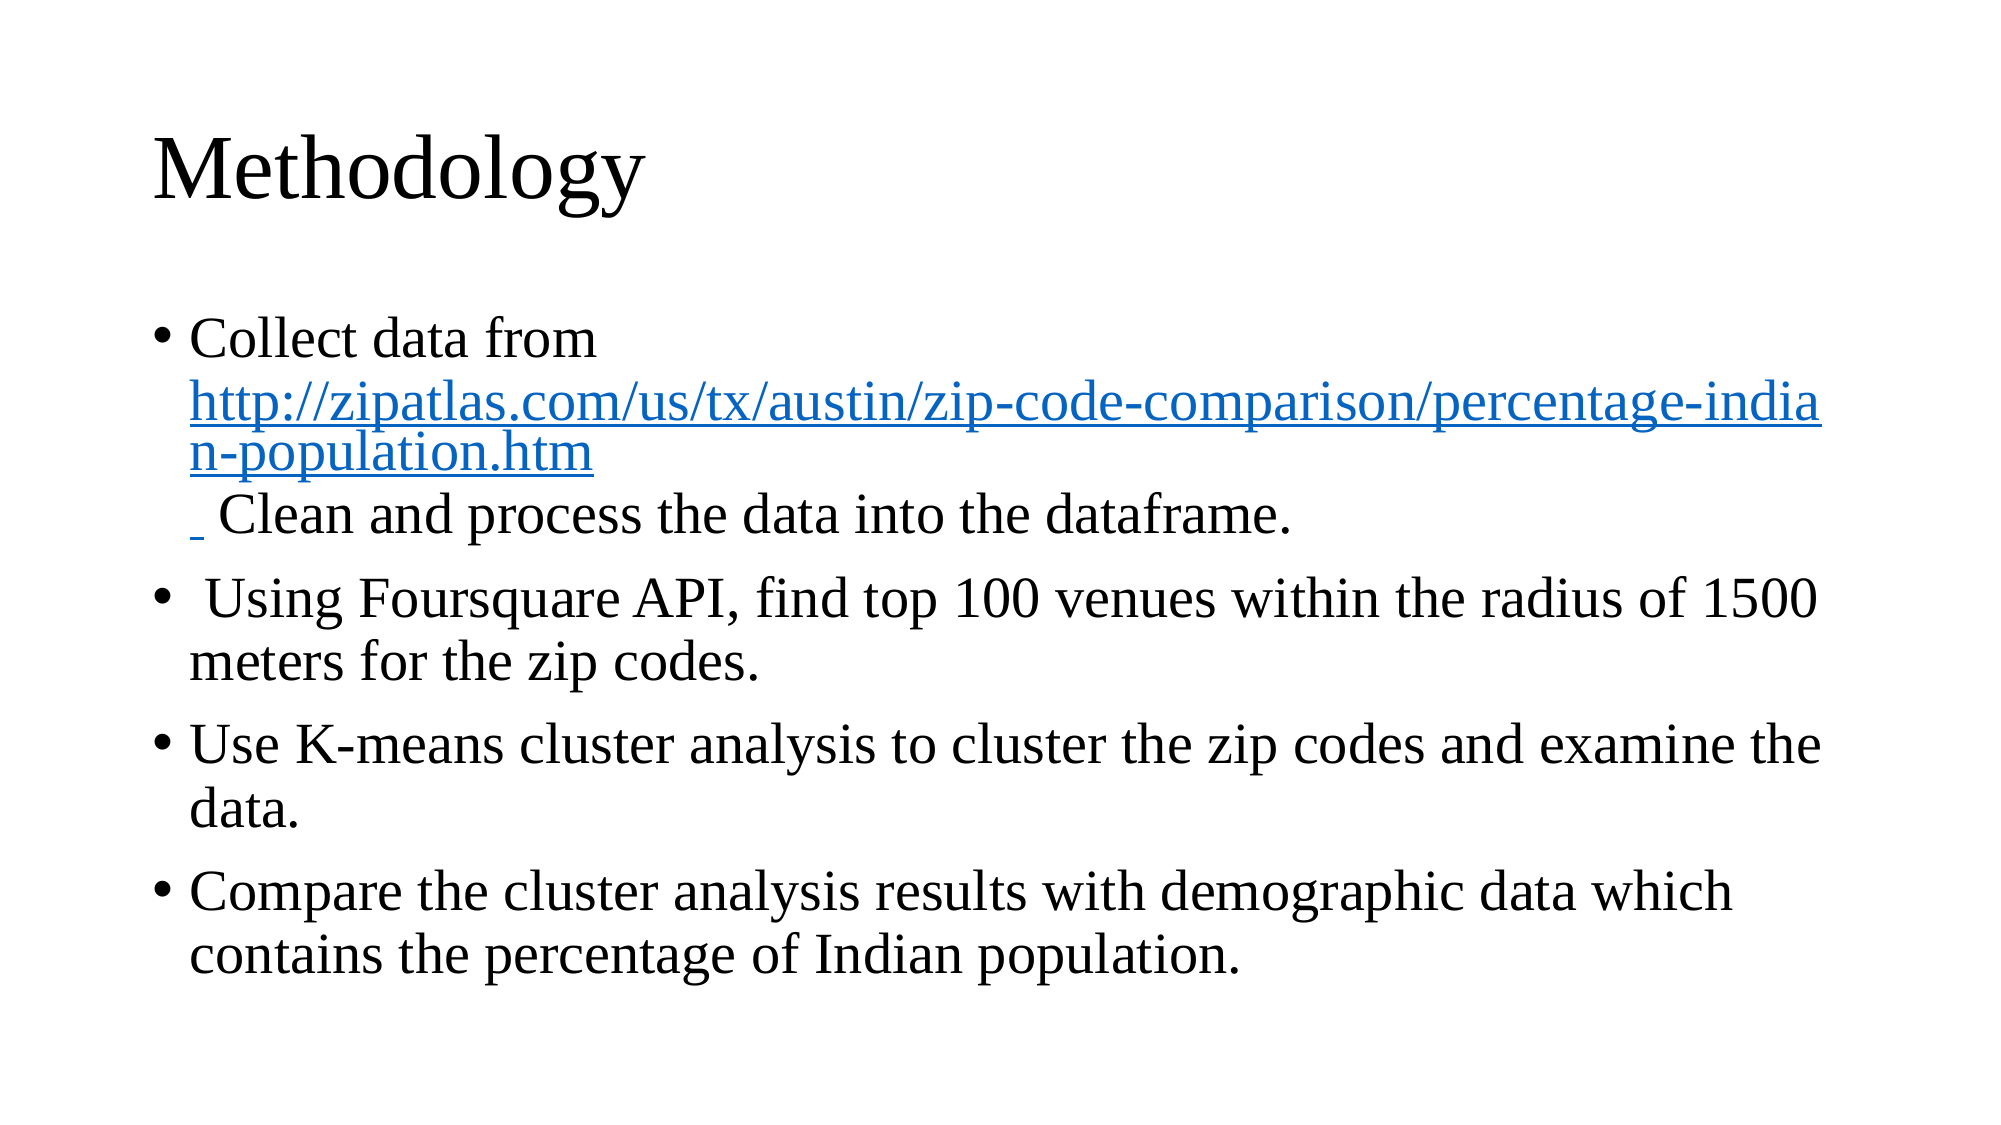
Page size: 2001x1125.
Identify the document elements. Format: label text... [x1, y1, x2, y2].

list Collect data from http://zipatlas.com/us/tx/austin/zip-code-comparison/percentage-indian-population.htm Clean and process the data into the dataframe. Using Foursquare API, find top 100 venues within the radius of 1500 meters for the zip codes. Use K-means cluster analysis to cluster the zip codes and examine the data. Compare the cluster analysis results with demographic data which contains the percentage of Indian population. [137, 299, 1863, 1014]
title Methodology [137, 59, 1863, 278]
